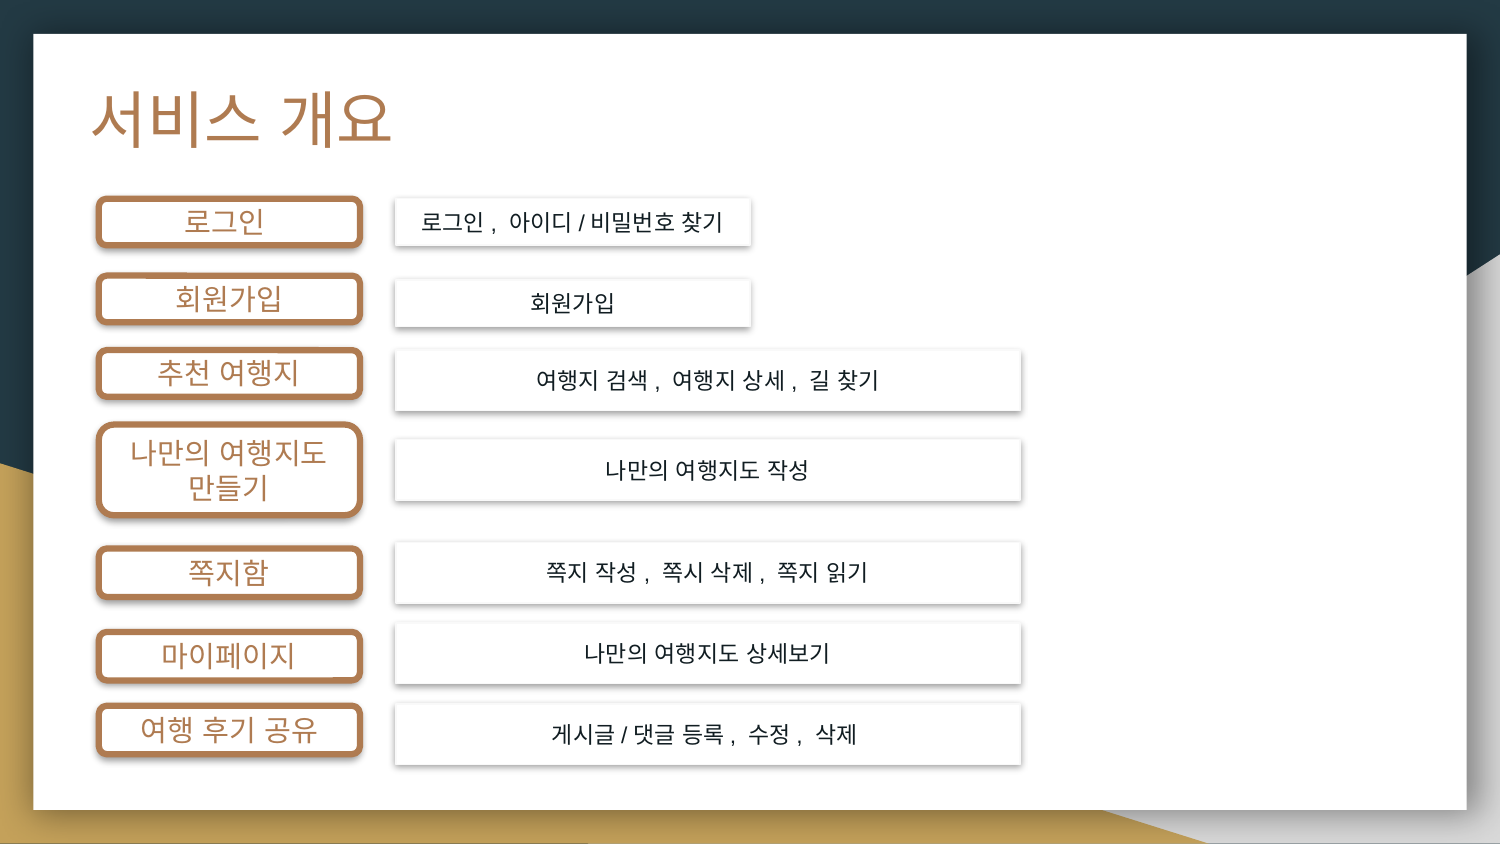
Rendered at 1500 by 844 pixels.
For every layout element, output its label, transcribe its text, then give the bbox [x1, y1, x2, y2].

text_box 추천 여행지 [95, 346, 364, 400]
text_box 회원가입 [395, 279, 751, 327]
text_box 로그인 [95, 195, 364, 249]
text_box 게시글/댓글 등록, 수정, 삭제 [395, 703, 1021, 765]
text_box 여행 후기 공유 [95, 702, 364, 758]
text_box 나만의 여행지도 작성 [395, 439, 1021, 501]
text_box 쪽지함 [95, 545, 364, 601]
text_box 로그인, 아이디/비밀번호 찾기 [395, 198, 751, 246]
text_box 마이페이지 [95, 628, 364, 684]
title 서비스 개요 [74, 66, 1129, 182]
text_box 여행지 검색, 여행지 상세, 길 찾기 [395, 349, 1021, 411]
text_box 나만의 여행지도 만들기 [95, 421, 364, 519]
text_box 나만의 여행지도 상세보기 [395, 622, 1021, 684]
text_box 회원가입 [95, 272, 364, 326]
text_box 쪽지 작성, 쪽시 삭제, 쪽지 읽기 [395, 542, 1021, 604]
